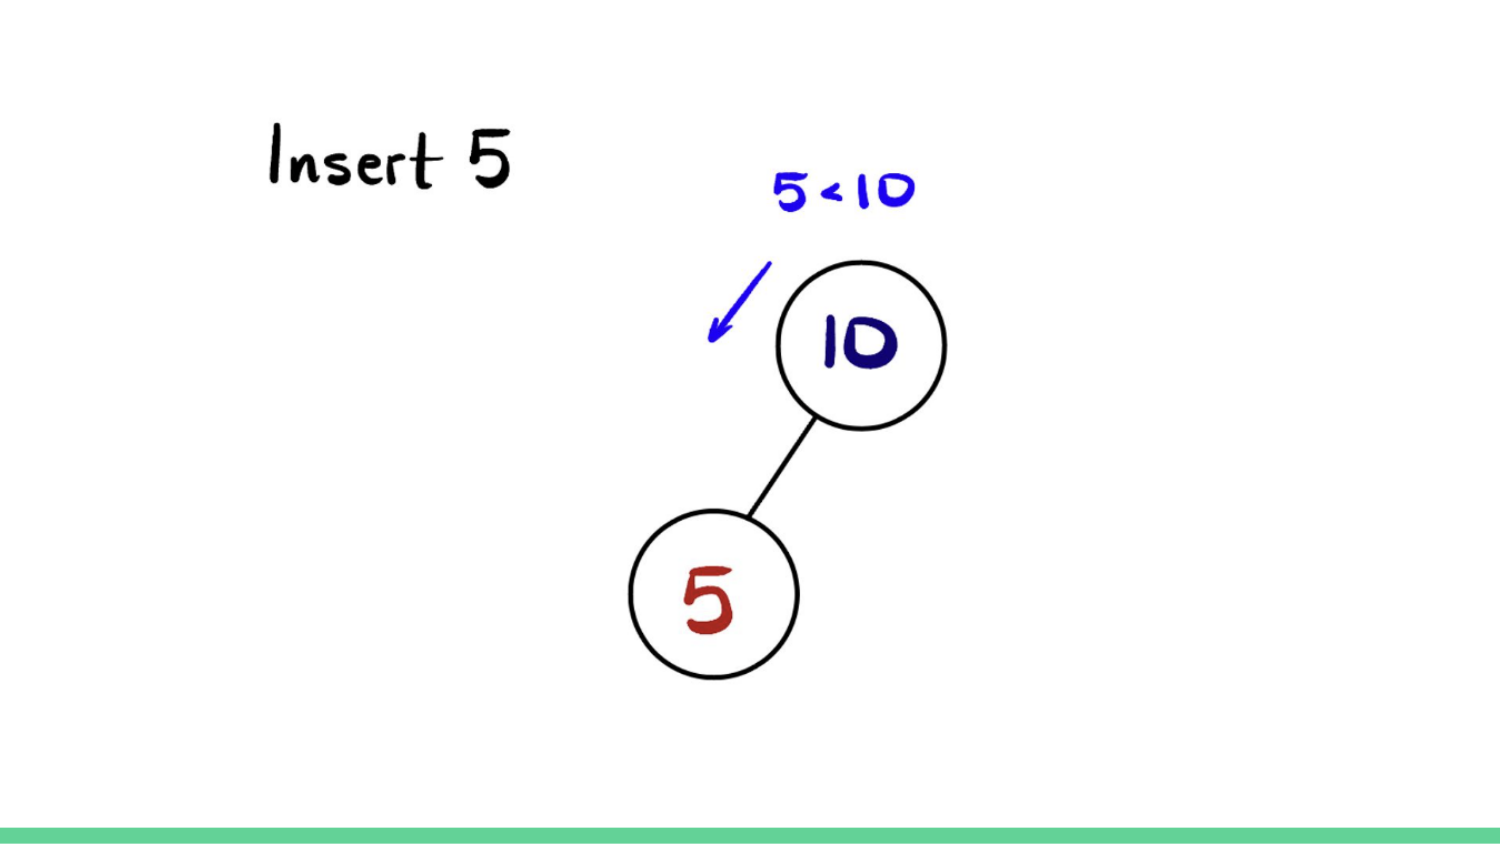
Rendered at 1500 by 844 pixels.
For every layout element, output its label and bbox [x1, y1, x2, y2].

picture [203, 100, 1297, 743]
